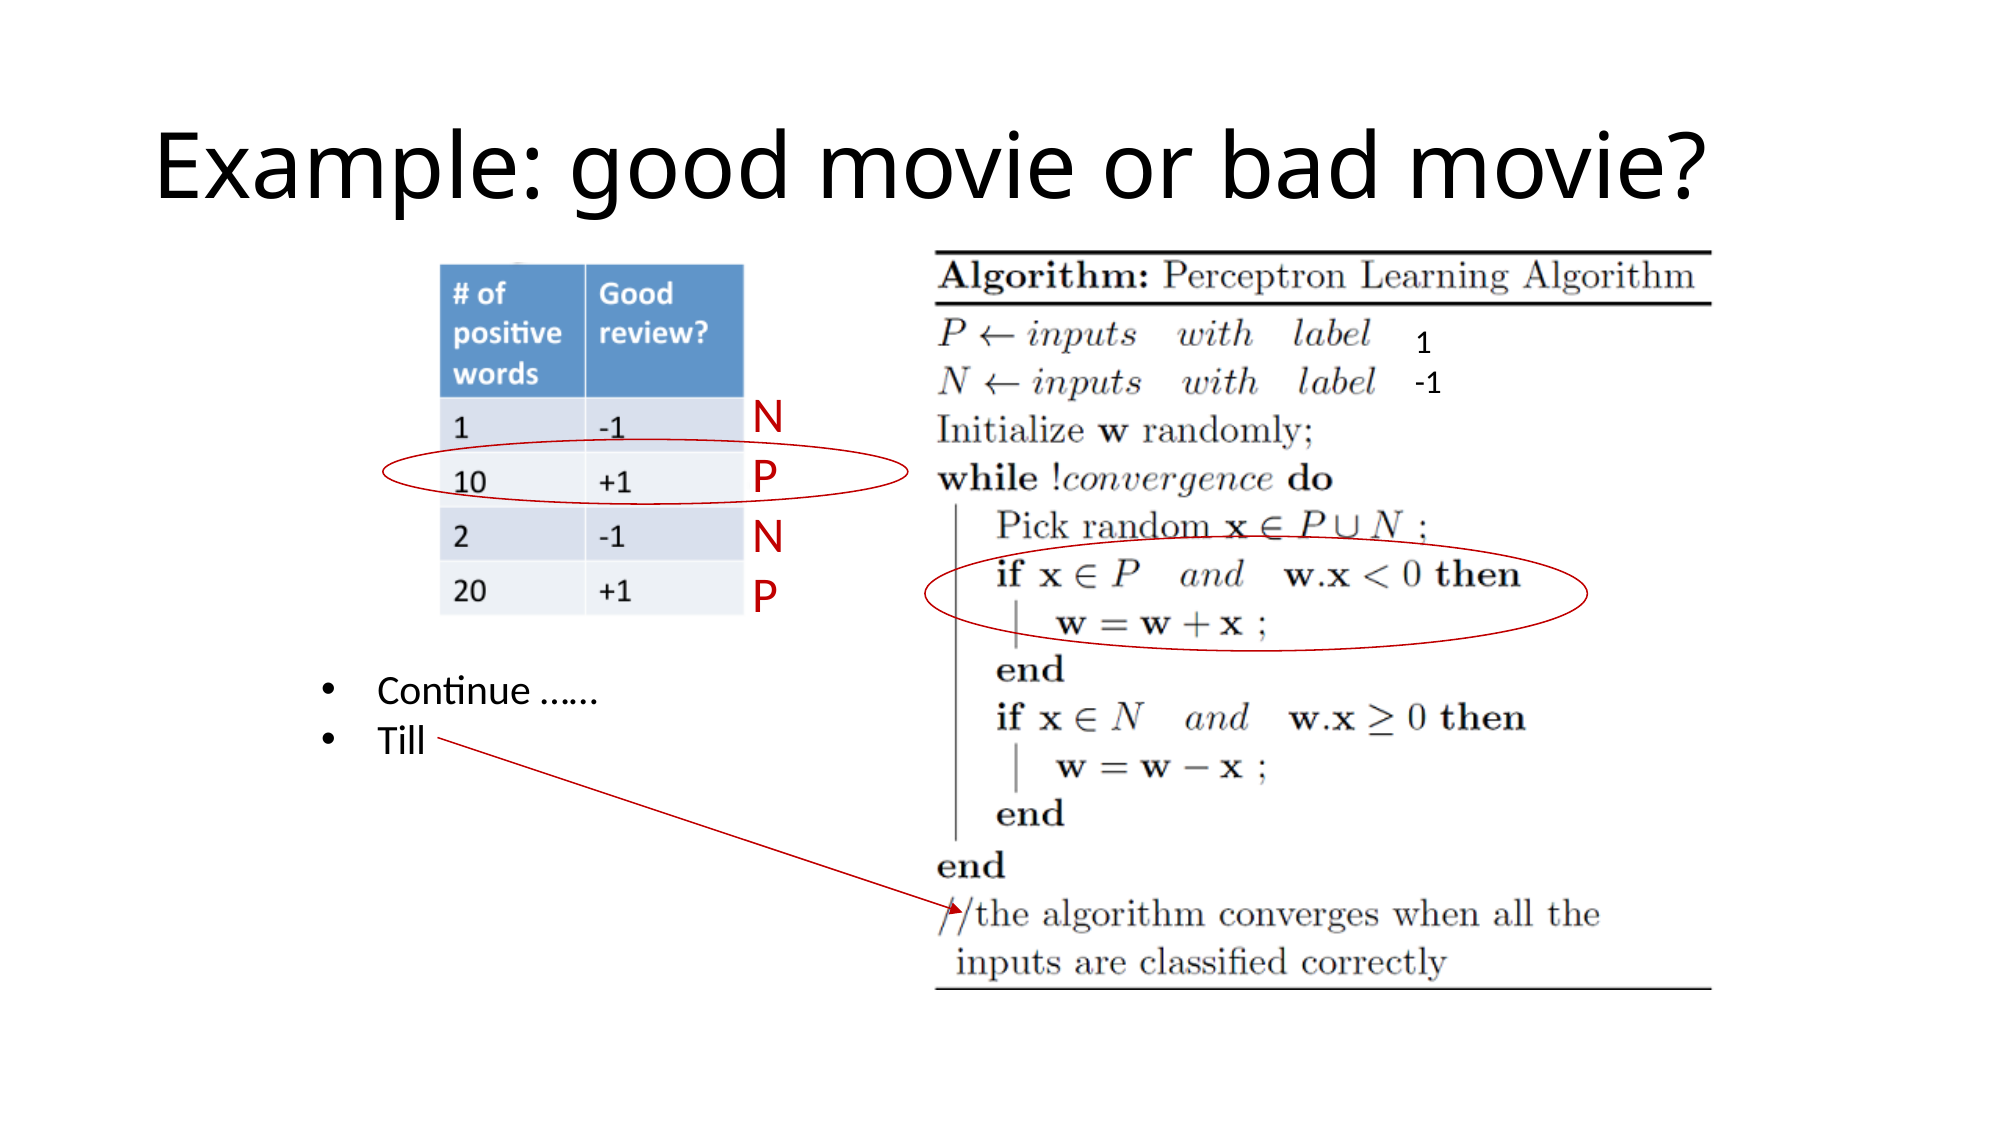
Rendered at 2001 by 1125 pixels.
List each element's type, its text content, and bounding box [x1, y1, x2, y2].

picture [439, 262, 750, 635]
text_box [382, 451, 439, 492]
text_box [437, 737, 963, 913]
text_box N P N P [750, 375, 800, 445]
text_box N P N P [750, 498, 800, 630]
title Example: good movie or bad movie? [137, 59, 1863, 278]
picture [924, 249, 1718, 990]
text_box [750, 442, 908, 502]
text_box Continue …… Till [306, 655, 613, 771]
